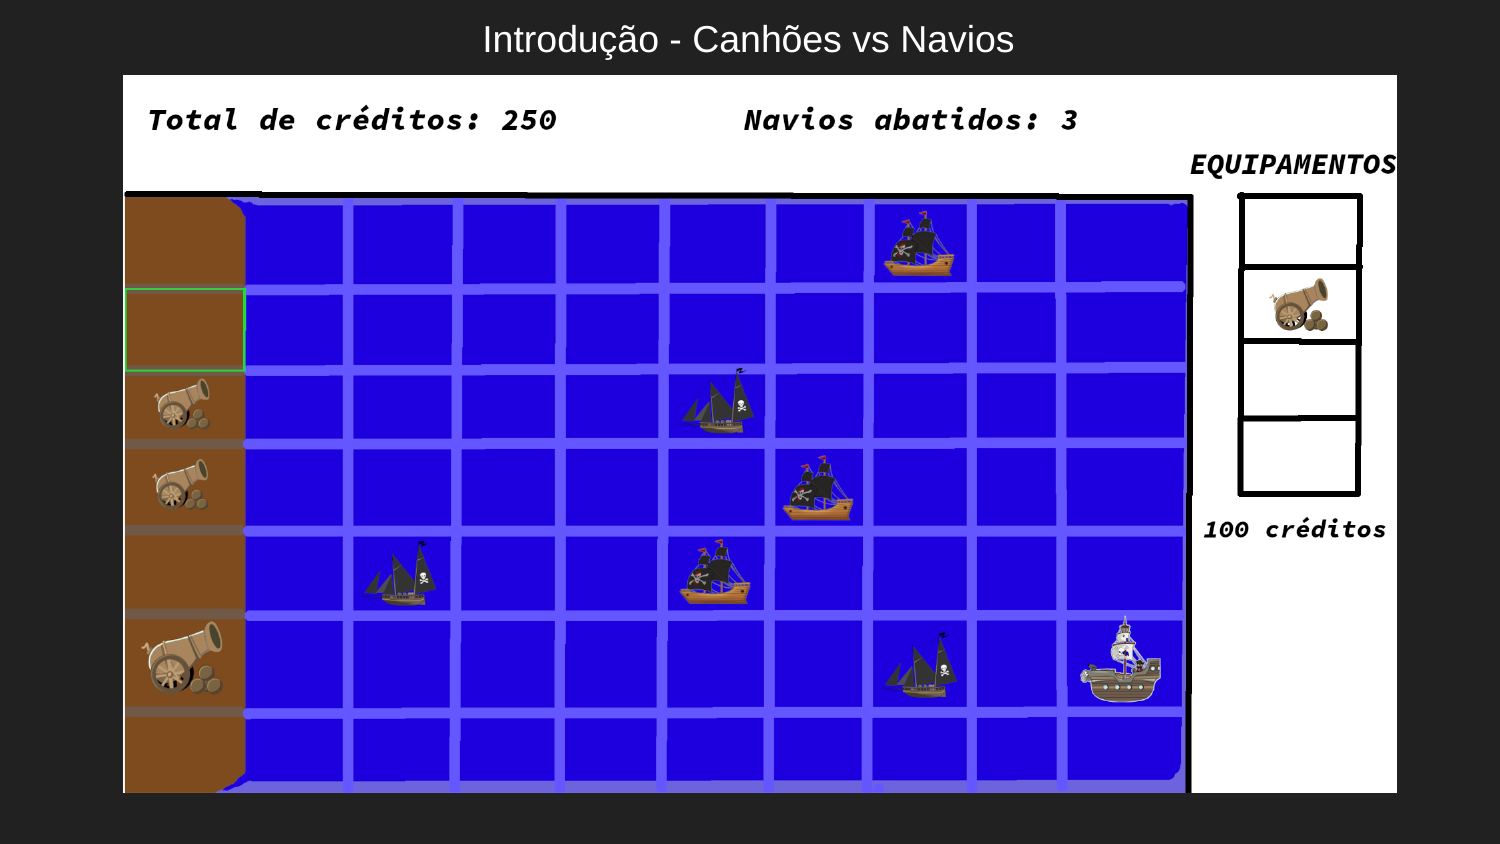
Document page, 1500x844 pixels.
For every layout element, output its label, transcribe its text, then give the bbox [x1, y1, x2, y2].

text_box Introdução - Canhões vs Navios [0, 0, 1499, 76]
picture [119, 75, 1397, 794]
